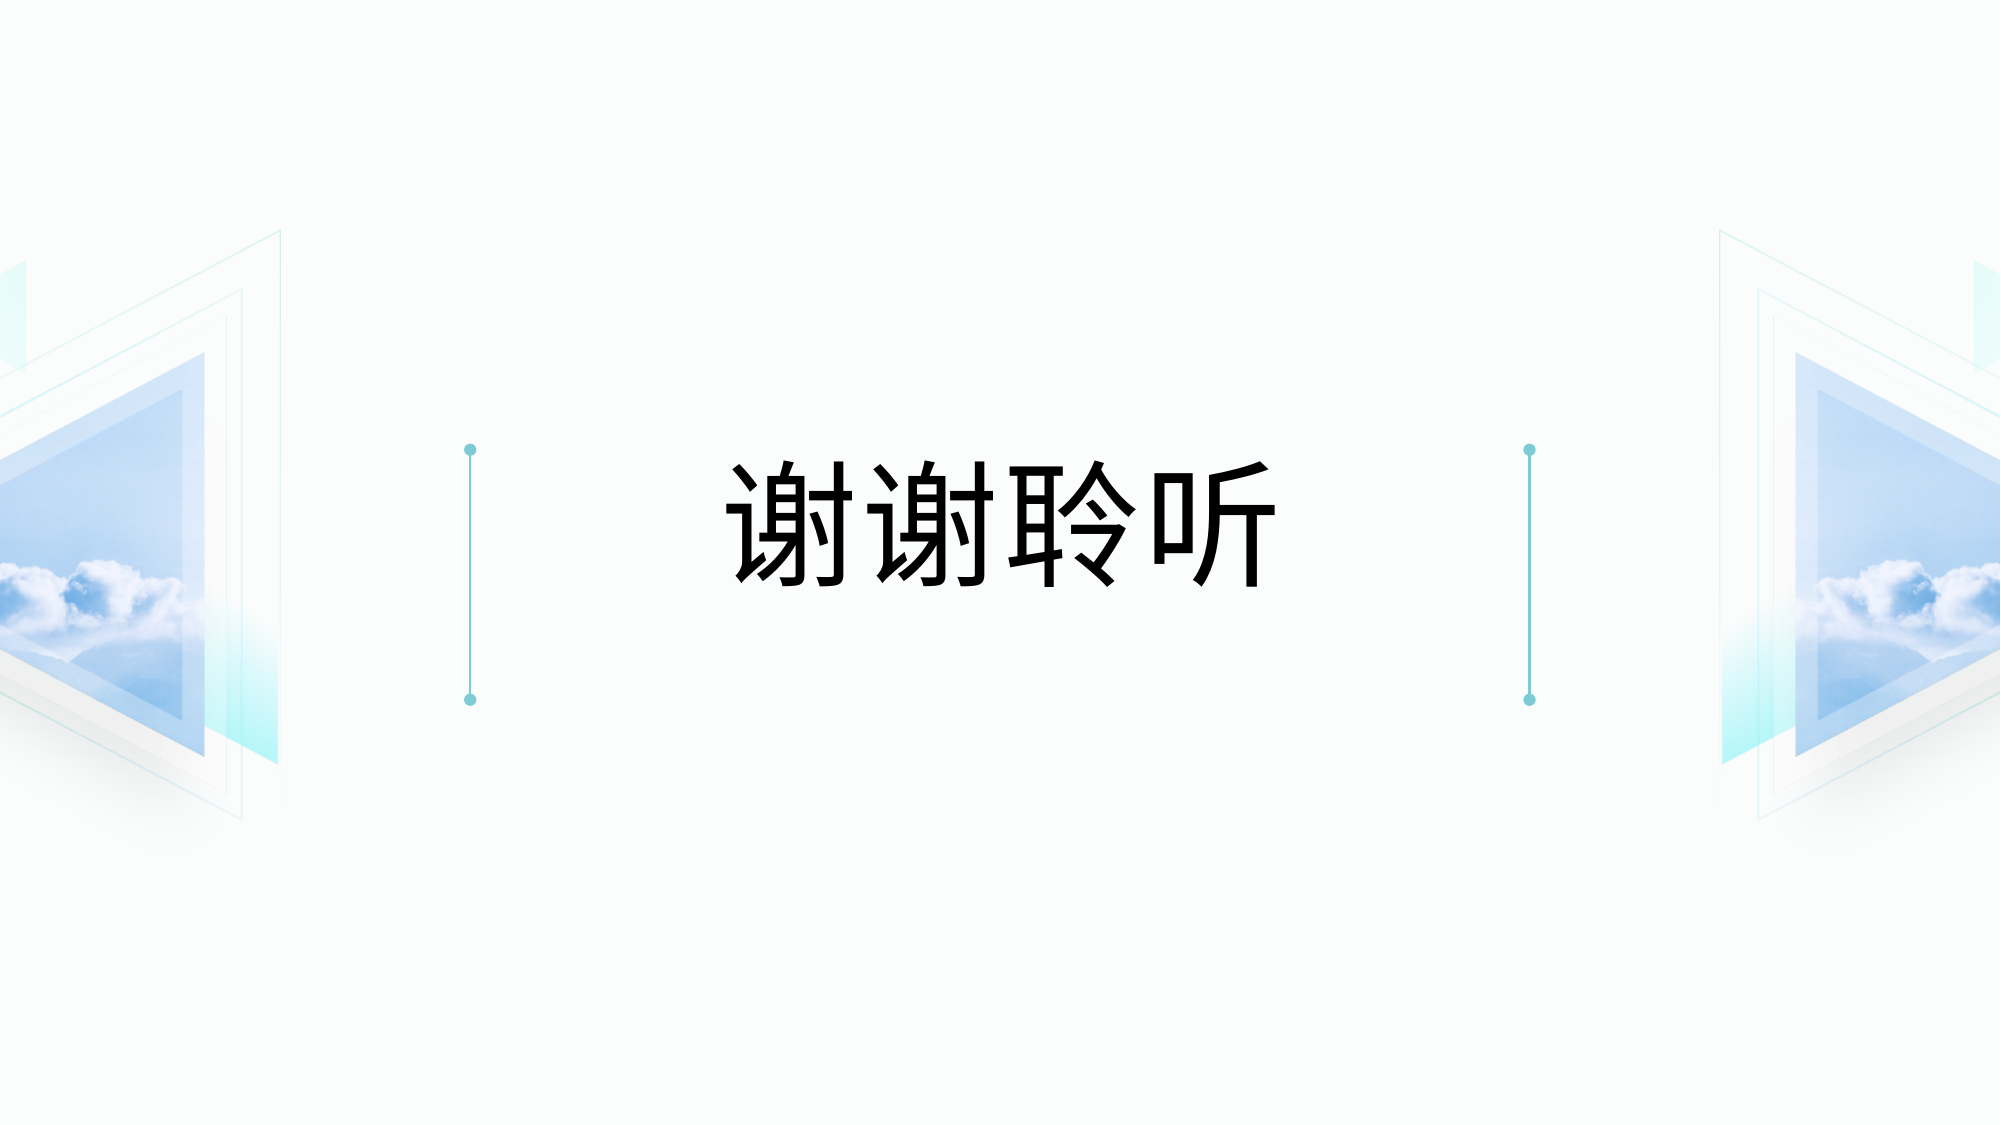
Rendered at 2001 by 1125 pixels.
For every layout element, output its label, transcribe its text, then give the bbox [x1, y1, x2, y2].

picture [0, 229, 337, 896]
title 谢谢聆听 [480, 423, 1523, 612]
picture [1663, 229, 2000, 896]
